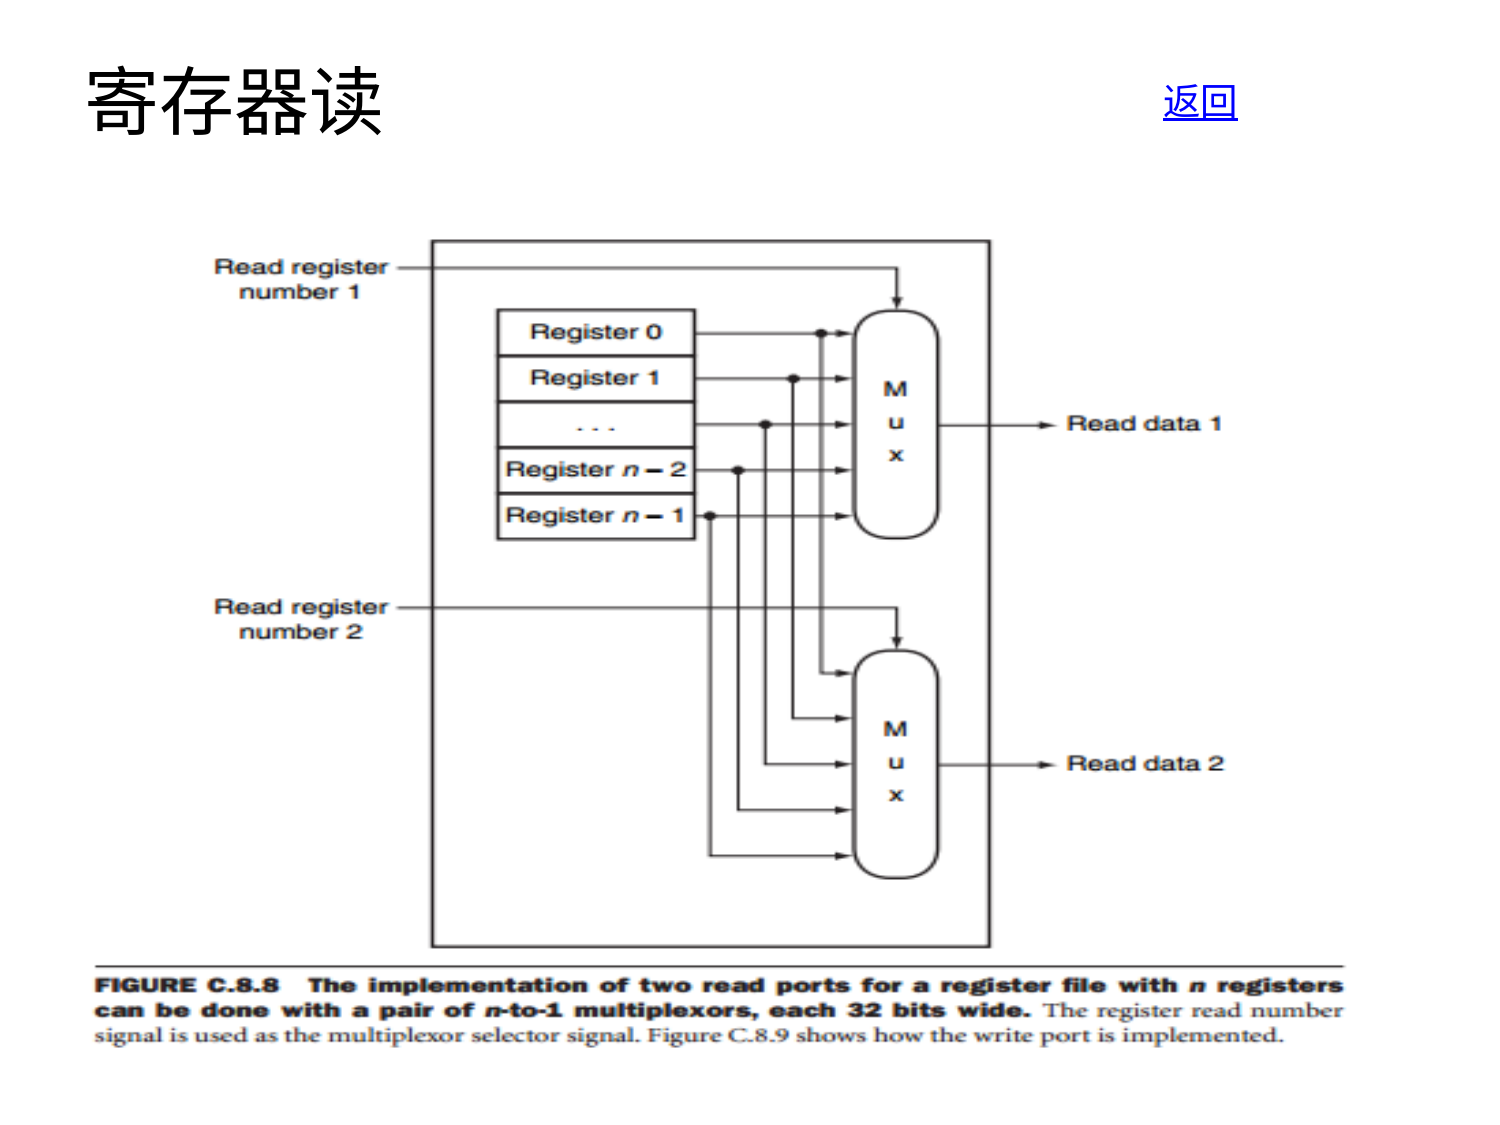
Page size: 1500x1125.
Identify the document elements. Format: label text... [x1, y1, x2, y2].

text_box 寄存器读 [70, 46, 1196, 152]
picture [58, 198, 1442, 1091]
text_box 返回 [1148, 70, 1313, 140]
